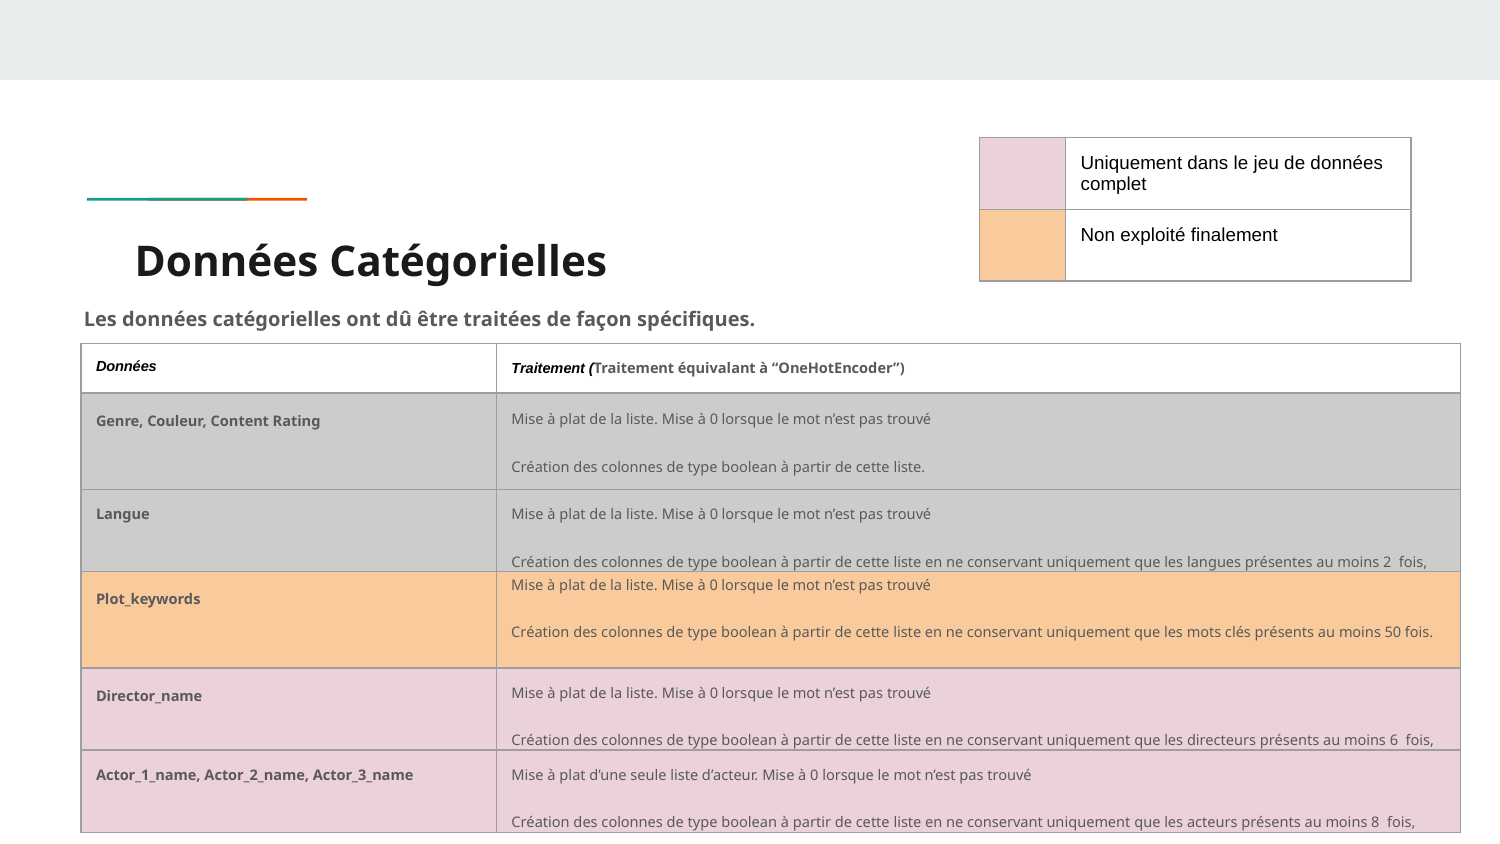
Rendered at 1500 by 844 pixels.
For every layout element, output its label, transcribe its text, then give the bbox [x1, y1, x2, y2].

table_cell Mise à plat de la liste. Mise à 0 lorsque le mot n’est pas trouvé Création des colonnes de type boolean à partir de cette liste en ne conservant uniquement que les directeurs présents au moins 6 fois, [497, 669, 1460, 749]
table_cell Actor_1_name, Actor_2_name, Actor_3_name [82, 751, 496, 832]
table_header Données [82, 364, 496, 392]
table_cell Mise à plat de la liste. Mise à 0 lorsque le mot n’est pas trouvé Création des colonnes de type boolean à partir de cette liste en ne conservant uniquement que les langues présentes au moins 2 fois, [497, 490, 1460, 571]
table_cell Mise à plat de la liste. Mise à 0 lorsque le mot n’est pas trouvé Création des colonnes de type boolean à partir de cette liste en ne conservant uniquement que les mots clés présents au moins 50 fois. [497, 572, 1460, 667]
table_header Traitement (Traitement équivalant à “OneHotEncoder”) [497, 344, 1460, 392]
list Les données catégorielles ont dû être traitées de façon spécifiques. [68, 285, 778, 364]
title Données Catégorielles [119, 216, 1381, 305]
table_header [980, 138, 1065, 209]
table_cell Non exploité finalement [1066, 210, 1410, 280]
table_cell Langue [82, 490, 496, 571]
table_cell Director_name [82, 669, 496, 749]
table_cell Plot_keywords [82, 572, 496, 667]
table_cell Mise à plat de la liste. Mise à 0 lorsque le mot n’est pas trouvé Création des colonnes de type boolean à partir de cette liste. [497, 394, 1460, 489]
table_cell Mise à plat d’une seule liste d’acteur. Mise à 0 lorsque le mot n’est pas trouvé Création des colonnes de type boolean à partir de cette liste en ne conservant uniquement que les acteurs présents au moins 8 fois, [497, 751, 1460, 832]
table_cell [980, 210, 1065, 280]
table_cell Genre, Couleur, Content Rating [82, 394, 496, 489]
table_header Uniquement dans le jeu de données complet [1066, 138, 1410, 209]
